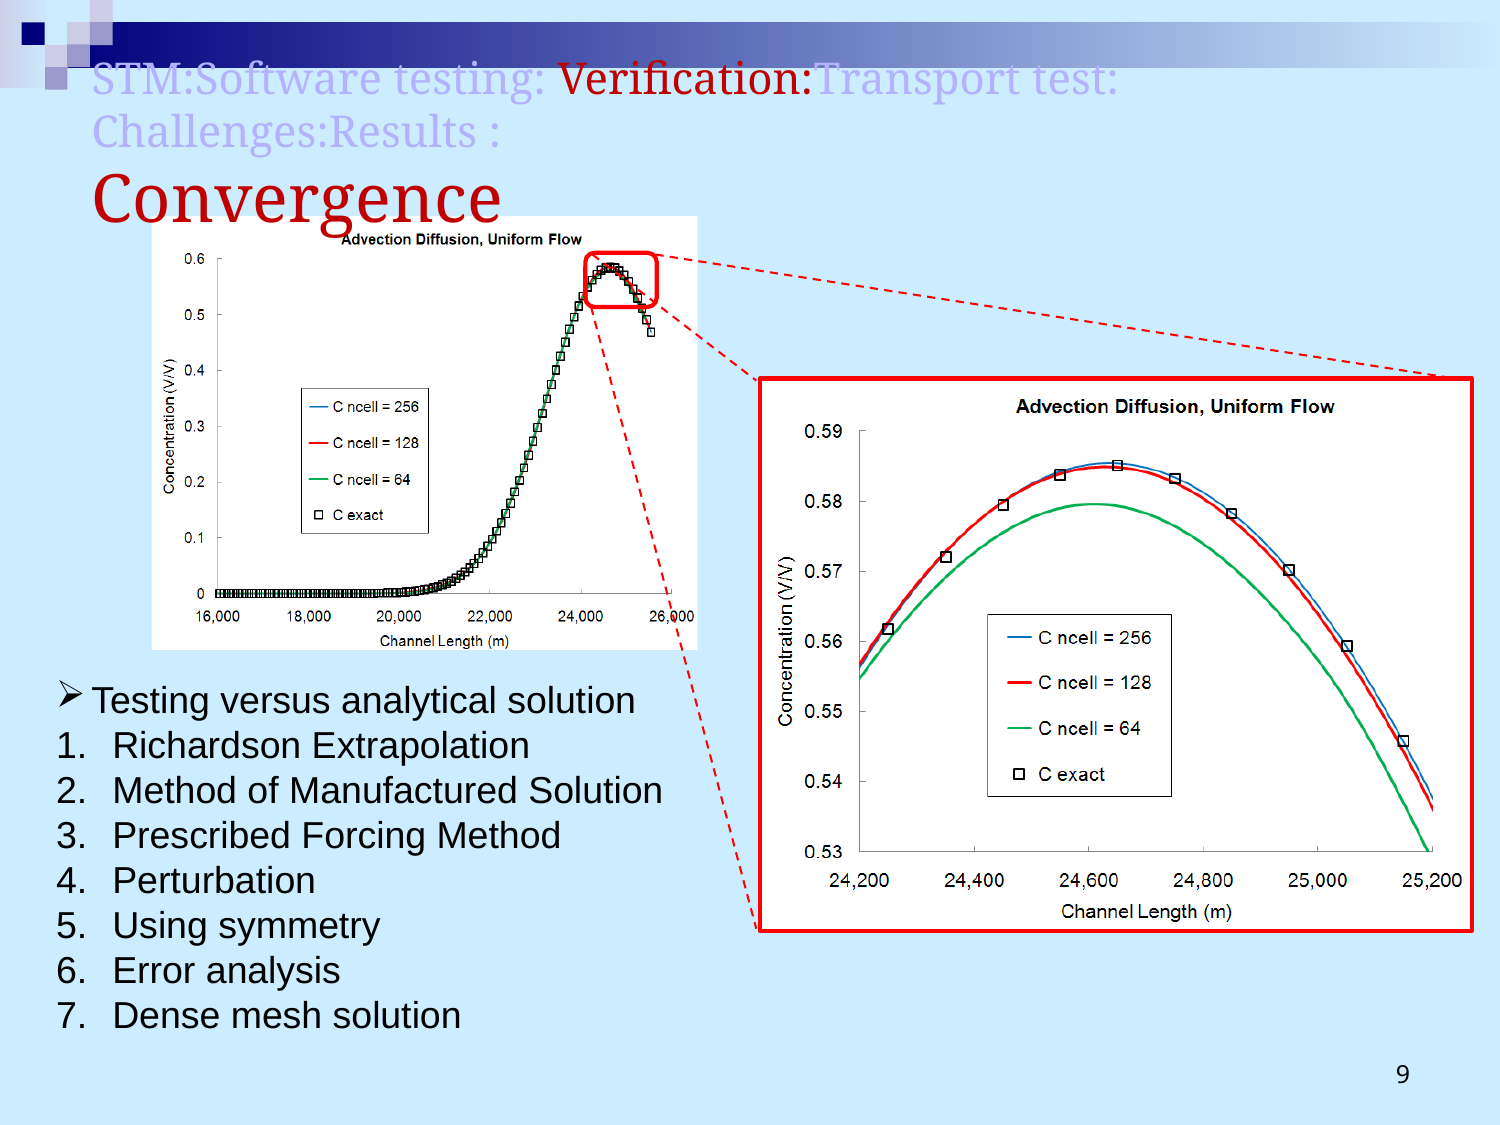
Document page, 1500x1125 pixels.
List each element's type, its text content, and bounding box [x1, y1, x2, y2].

text_box Testing versus analytical solution Richardson Extrapolation Method of Manufactured Solution Prescribed Forcing Method Perturbation Using symmetry Error analysis Dense mesh solution [41, 668, 1314, 1044]
slide_number 9 [1074, 1024, 1426, 1101]
title STM:Software testing: Verification:Transport test: Challenges:Results : Convergence [76, 30, 1483, 257]
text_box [151, 216, 1469, 929]
